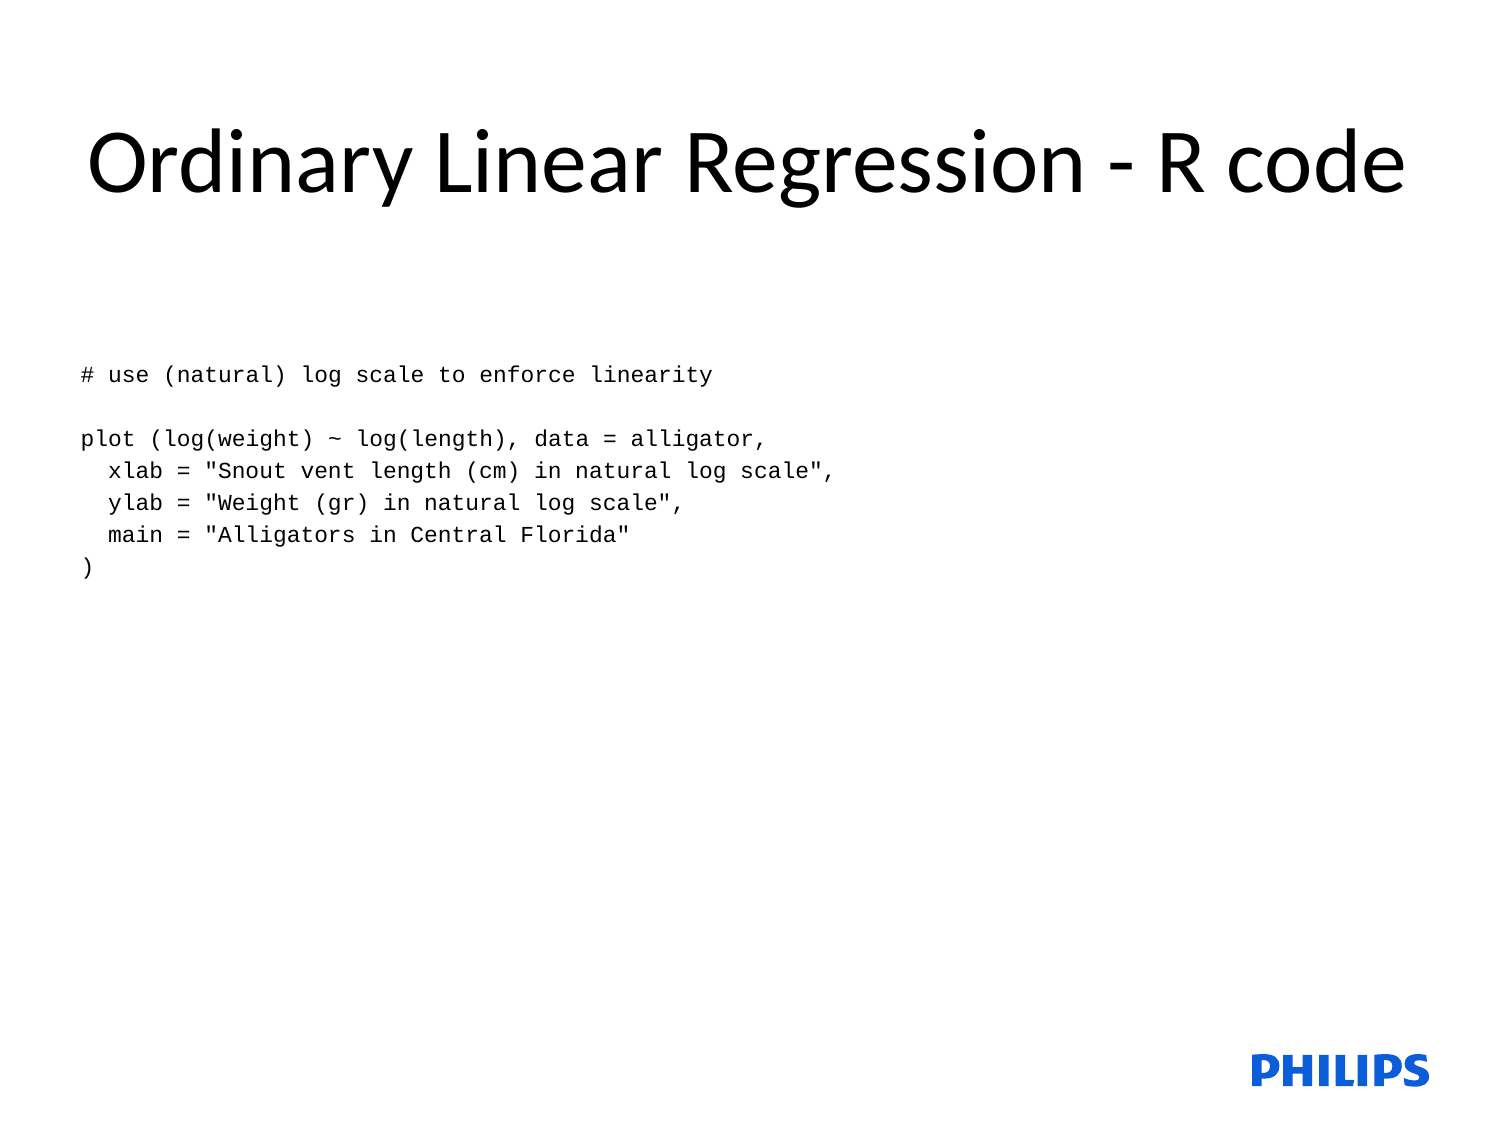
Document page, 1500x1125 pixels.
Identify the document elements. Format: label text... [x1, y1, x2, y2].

title Ordinary Linear Regression - R code [64, 93, 1433, 244]
list # use (natural) log scale to enforce linearity plot (log(weight) ~ log(length), data = alligator, xlab = "Snout vent length (cm) in natural log scale", ylab = "Weight (gr) in natural log scale", main = "Alligators in Central Florida" ) [65, 320, 1432, 1051]
